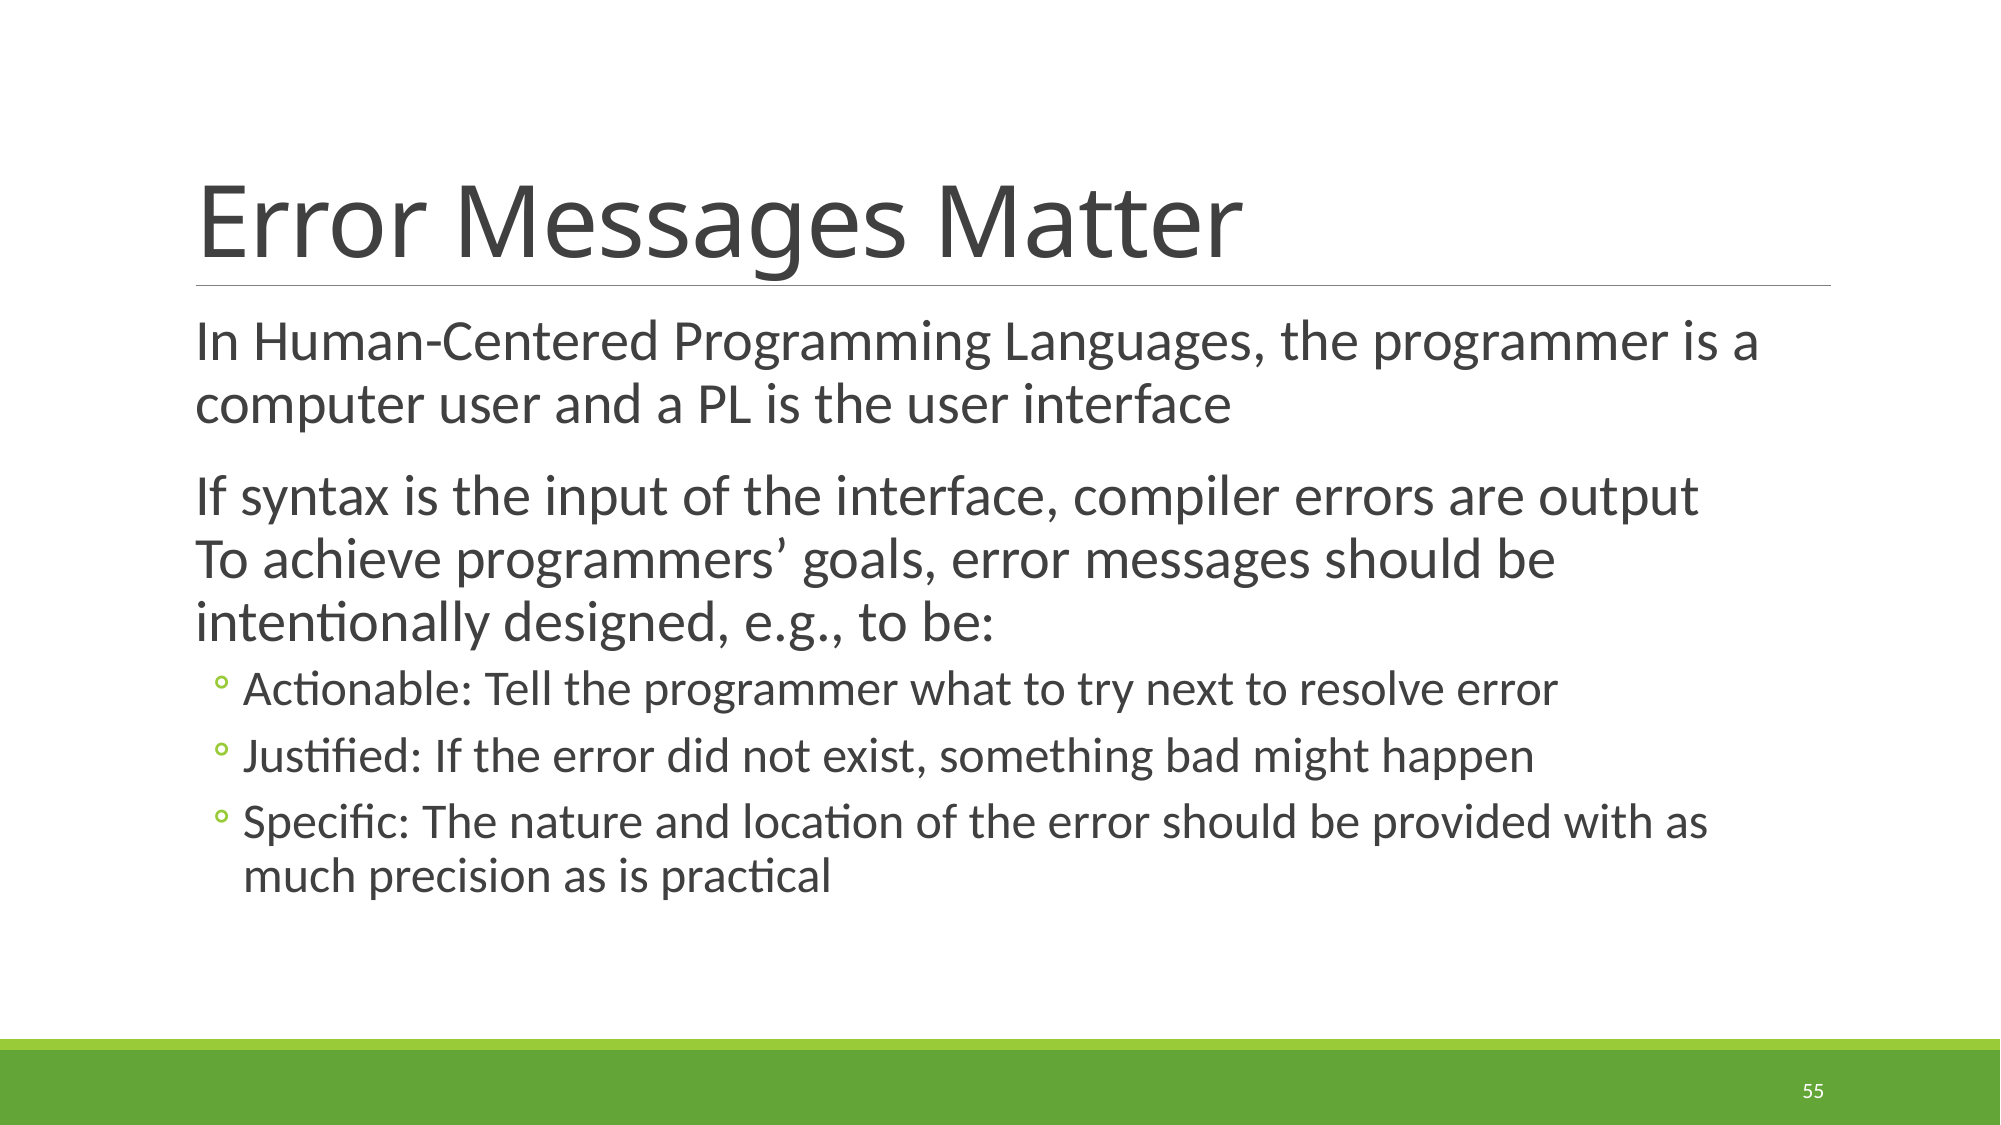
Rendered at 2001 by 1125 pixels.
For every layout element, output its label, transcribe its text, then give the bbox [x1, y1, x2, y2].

title Error Messages Matter [180, 47, 1830, 285]
slide_number 55 [1624, 1059, 1840, 1120]
list In Human-Centered Programming Languages, the programmer is a computer user and a PL is the user interface If syntax is the input of the interface, compiler errors are output To achieve programmers’ goals, error messages should be intentionally designed, e.g., to be: Actionable: Tell the programmer what to try next to resolve error Justified: If the error did not exist, something bad might happen Specific: The nature and location of the error should be provided with as much precision as is practical [180, 302, 1830, 963]
